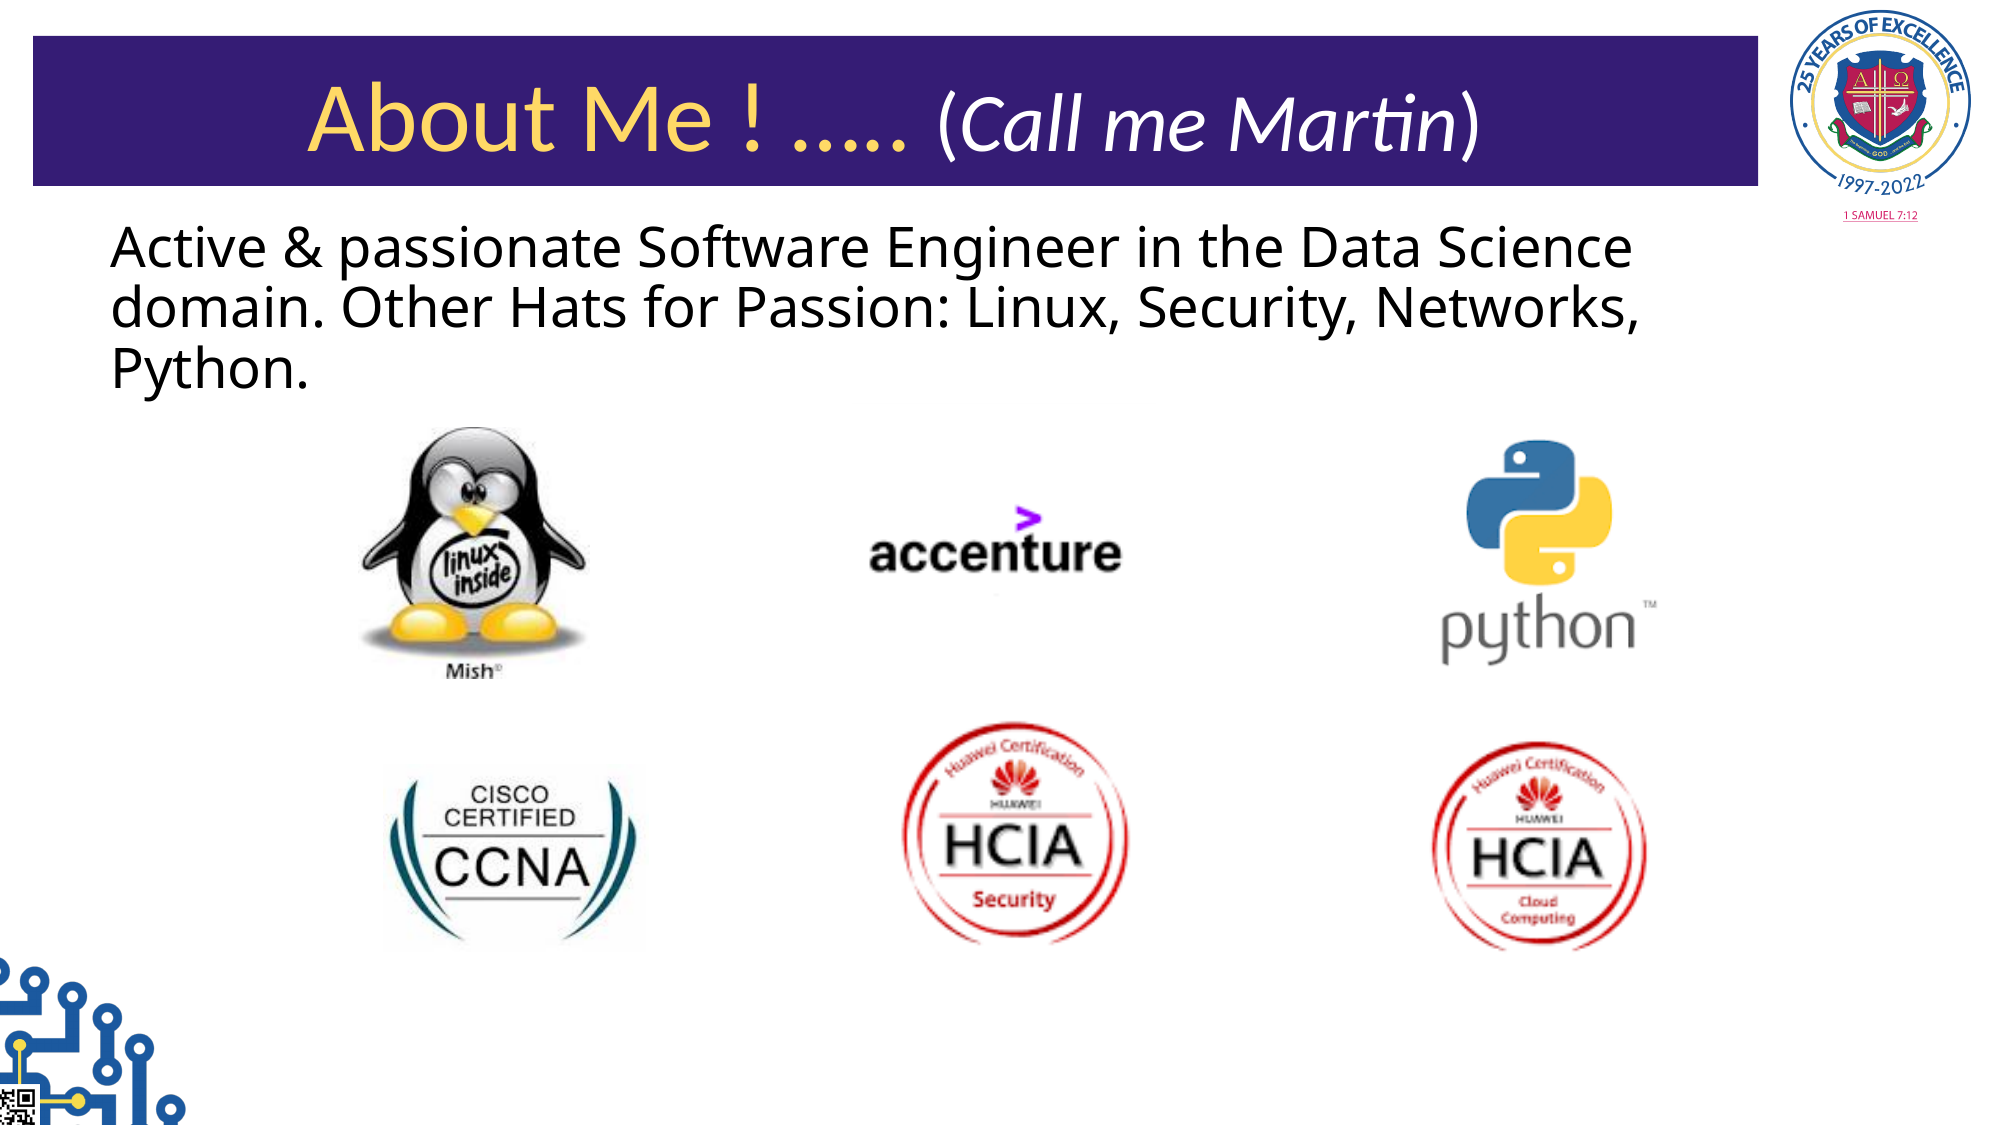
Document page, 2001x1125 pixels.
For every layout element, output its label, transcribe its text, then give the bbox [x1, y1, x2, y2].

picture [1383, 691, 1696, 1003]
picture [1758, 0, 2000, 242]
picture [1334, 438, 1745, 671]
picture [383, 764, 649, 966]
picture [358, 427, 590, 679]
picture [0, 918, 191, 1125]
list Active & passionate Software Engineer in the Data Science domain. Other Hats for Passion: Linux, Security, Networks, Python. [95, 211, 1821, 409]
text_box About Me ! ….. (Call me Martin) [33, 35, 1758, 186]
picture [852, 402, 1181, 999]
